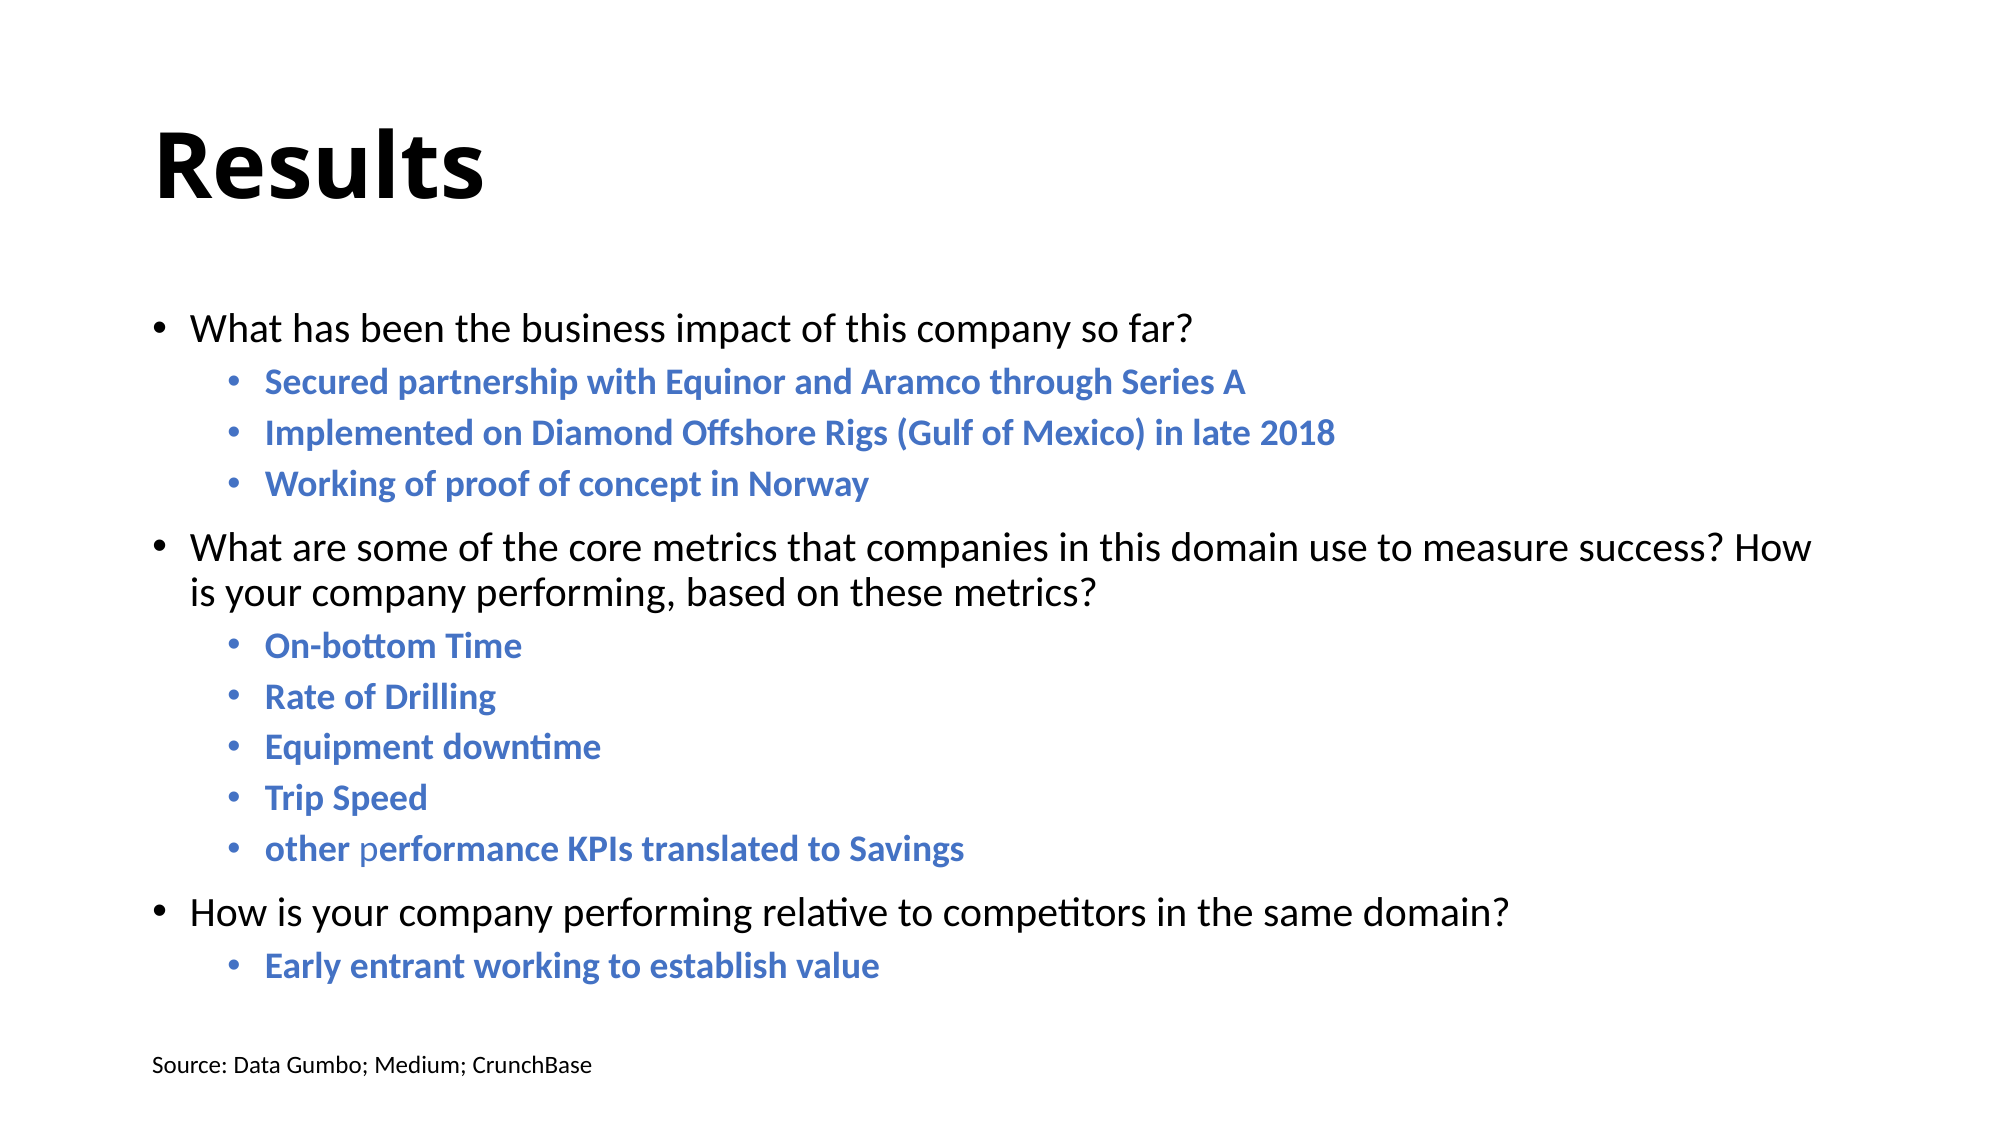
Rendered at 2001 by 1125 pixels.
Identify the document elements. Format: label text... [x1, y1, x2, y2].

list What has been the business impact of this company so far? Secured partnership with Equinor and Aramco through Series A Implemented on Diamond Offshore Rigs (Gulf of Mexico) in late 2018 Working of proof of concept in Norway What are some of the core metrics that companies in this domain use to measure success? How is your company performing, based on these metrics? On-bottom Time Rate of Drilling Equipment downtime Trip Speed other performance KPIs translated to Savings How is your company performing relative to competitors in the same domain? Early entrant working to establish value [137, 299, 1863, 1014]
title Results [137, 59, 1863, 278]
text_box Source: Data Gumbo; Medium; CrunchBase [137, 1041, 747, 1087]
